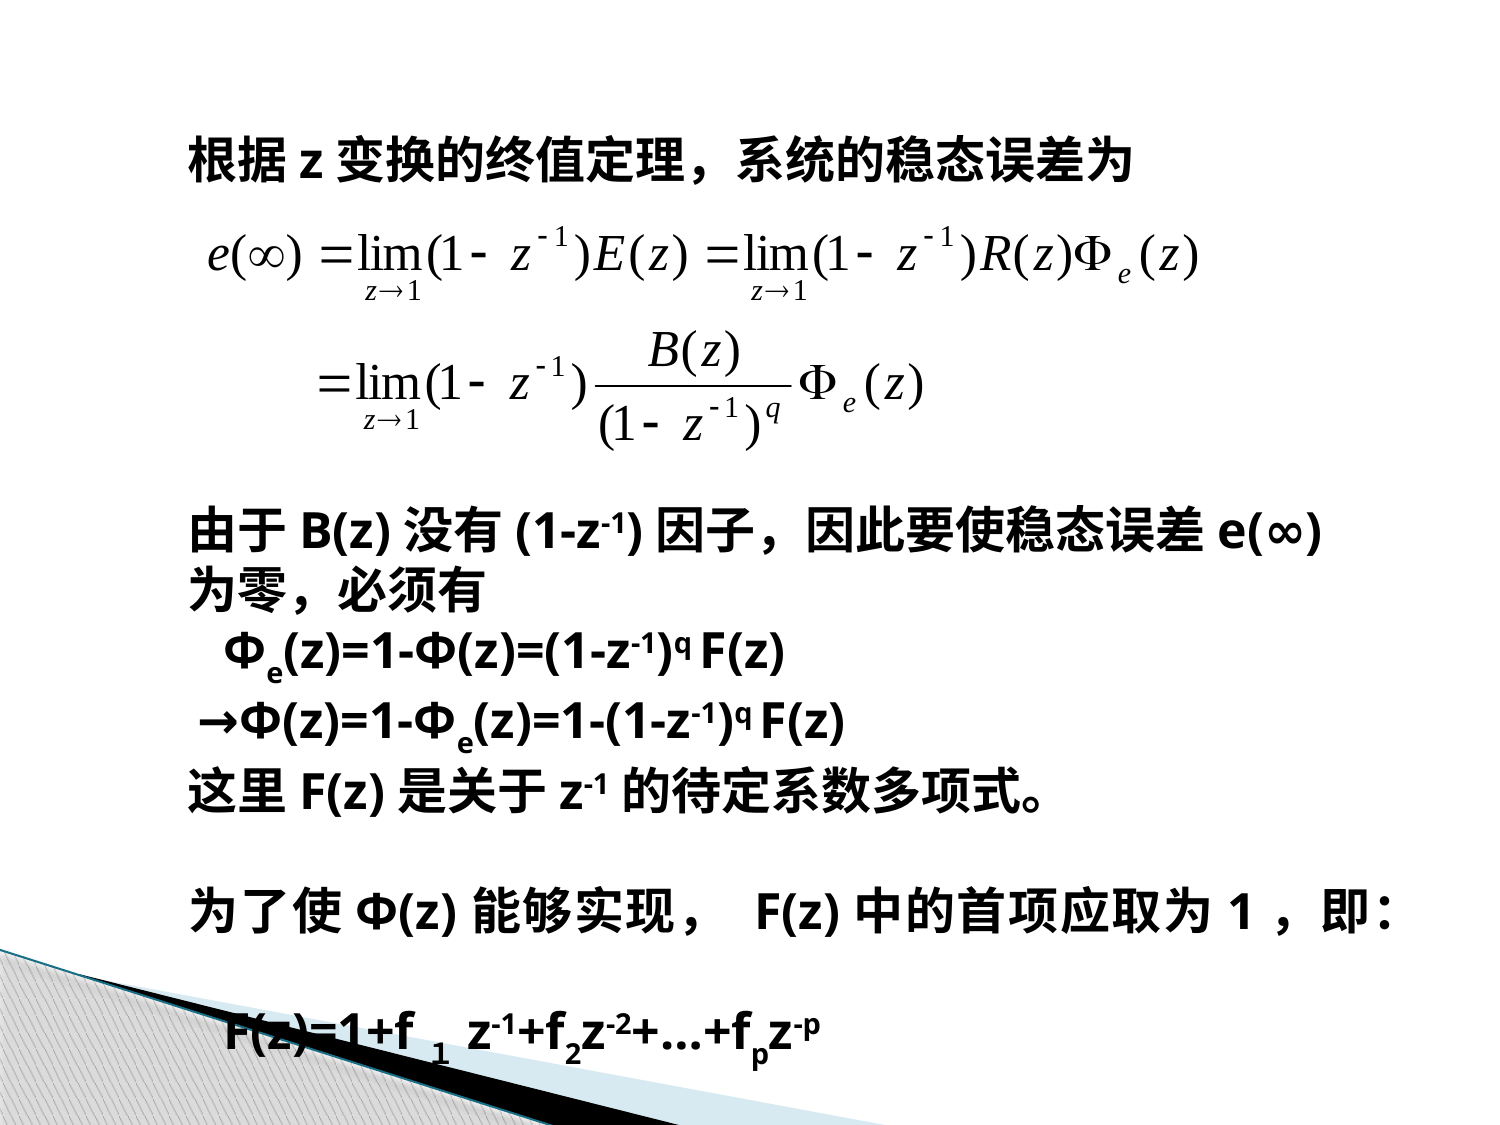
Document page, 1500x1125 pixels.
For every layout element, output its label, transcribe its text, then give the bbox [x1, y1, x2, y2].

list 根据z变换的终值定理，系统的稳态误差为 由于B(z)没有(1-z-1)因子，因此要使稳态误差e(∞)为零，必须有 Фe(z)=1-Ф(z)=(1-z-1)q F(z) →Ф(z)=1-Фe(z)=1-(1-z-1)q F(z) 这里F(z)是关于z-1的待定系数多项式。 为了使Ф(z)能够实现， F(z)中的首项应取为1，即： F(z)=1+f１z-1+f2z-2+…+fpz-p [112, 112, 1388, 1063]
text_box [199, 212, 1205, 462]
